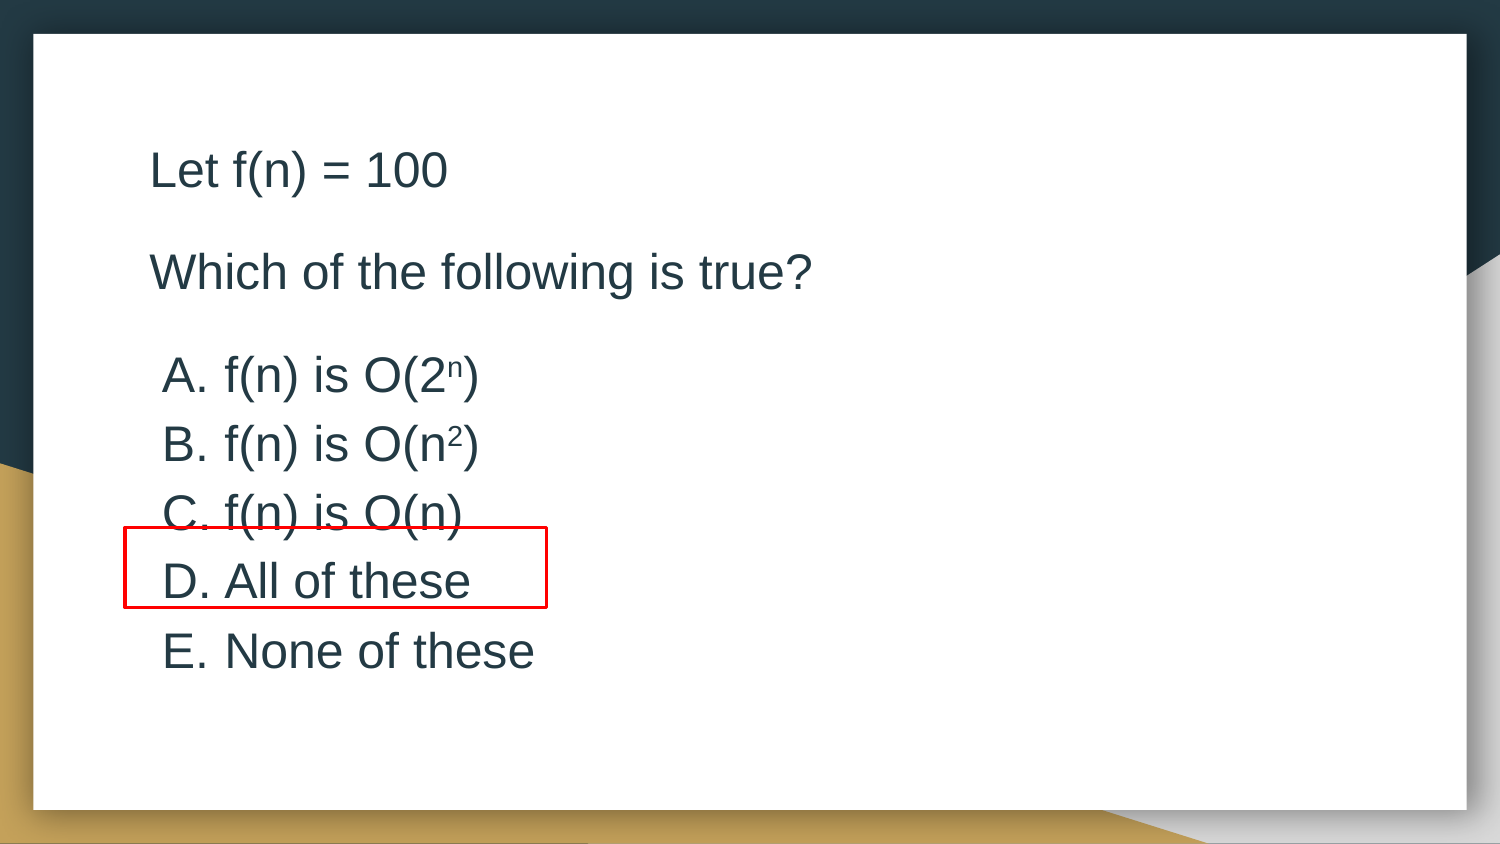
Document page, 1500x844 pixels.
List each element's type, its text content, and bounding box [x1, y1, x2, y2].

list Let f(n) = 100 Which of the following is true? f(n) is O(2n) f(n) is O(n2) f(n) is O(n) All of these None of these [134, 113, 1366, 729]
text_box [125, 527, 547, 608]
